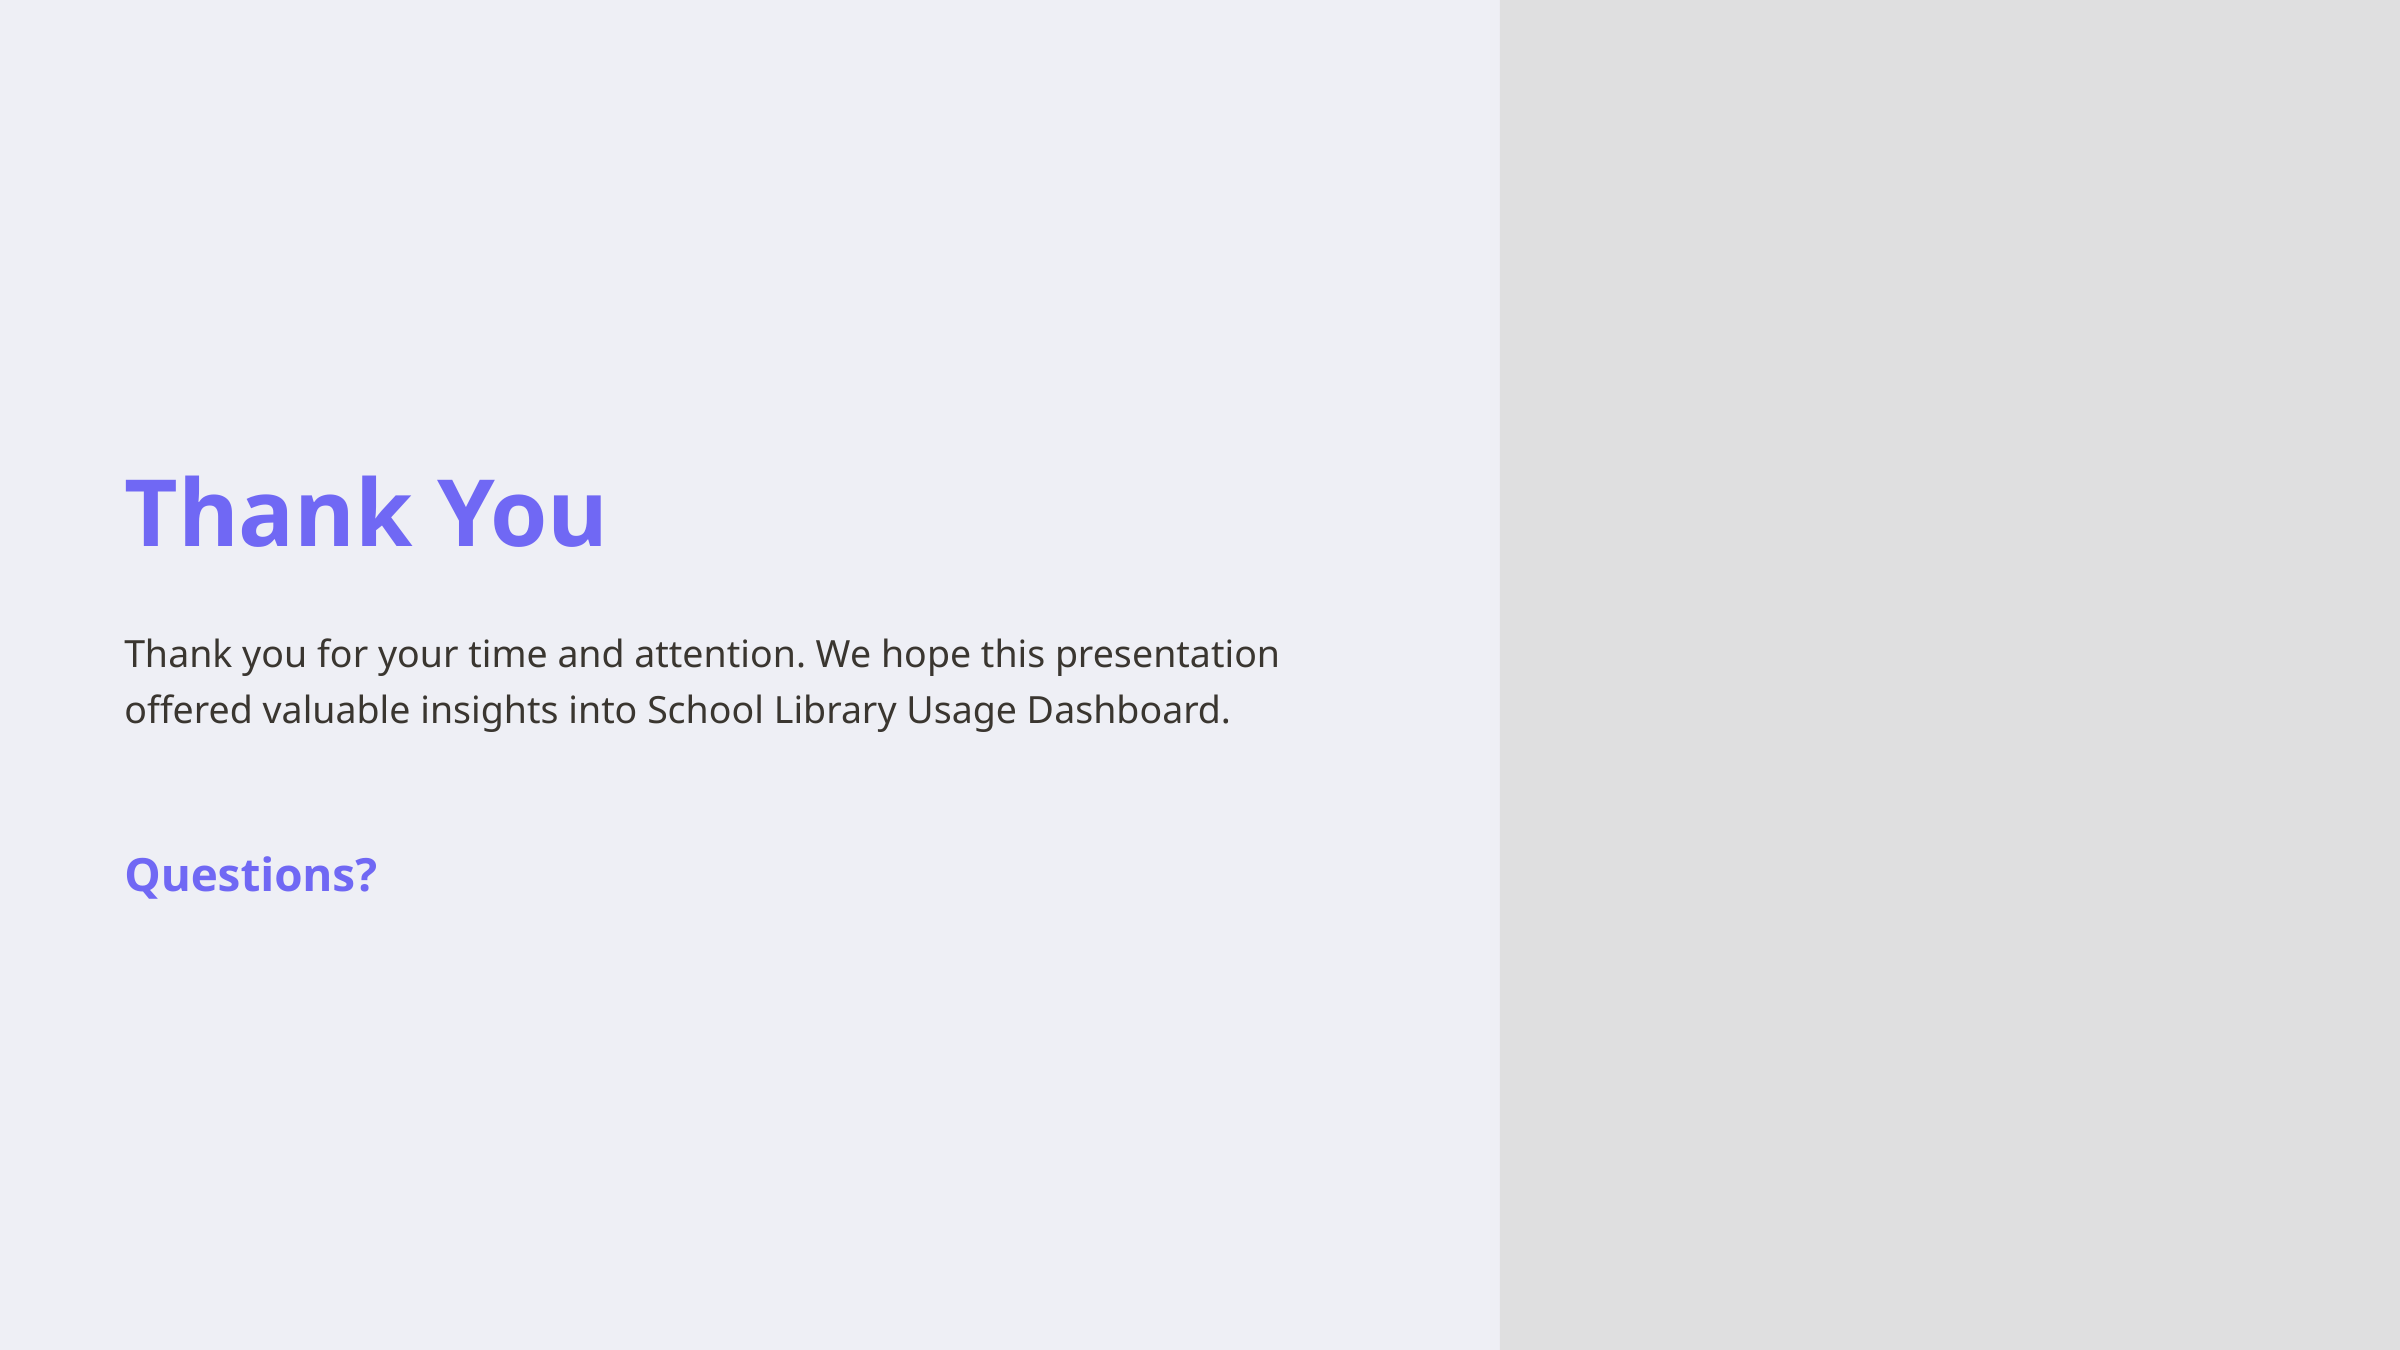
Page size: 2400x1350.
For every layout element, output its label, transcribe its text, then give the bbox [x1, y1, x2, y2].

text_box Questions? [124, 842, 592, 902]
picture [1499, 0, 2400, 1350]
text_box Thank You [124, 448, 1060, 566]
text_box Thank you for your time and attention. We hope this presentation offered valuable insights into School Library Usage Dashboard. [124, 618, 1376, 790]
